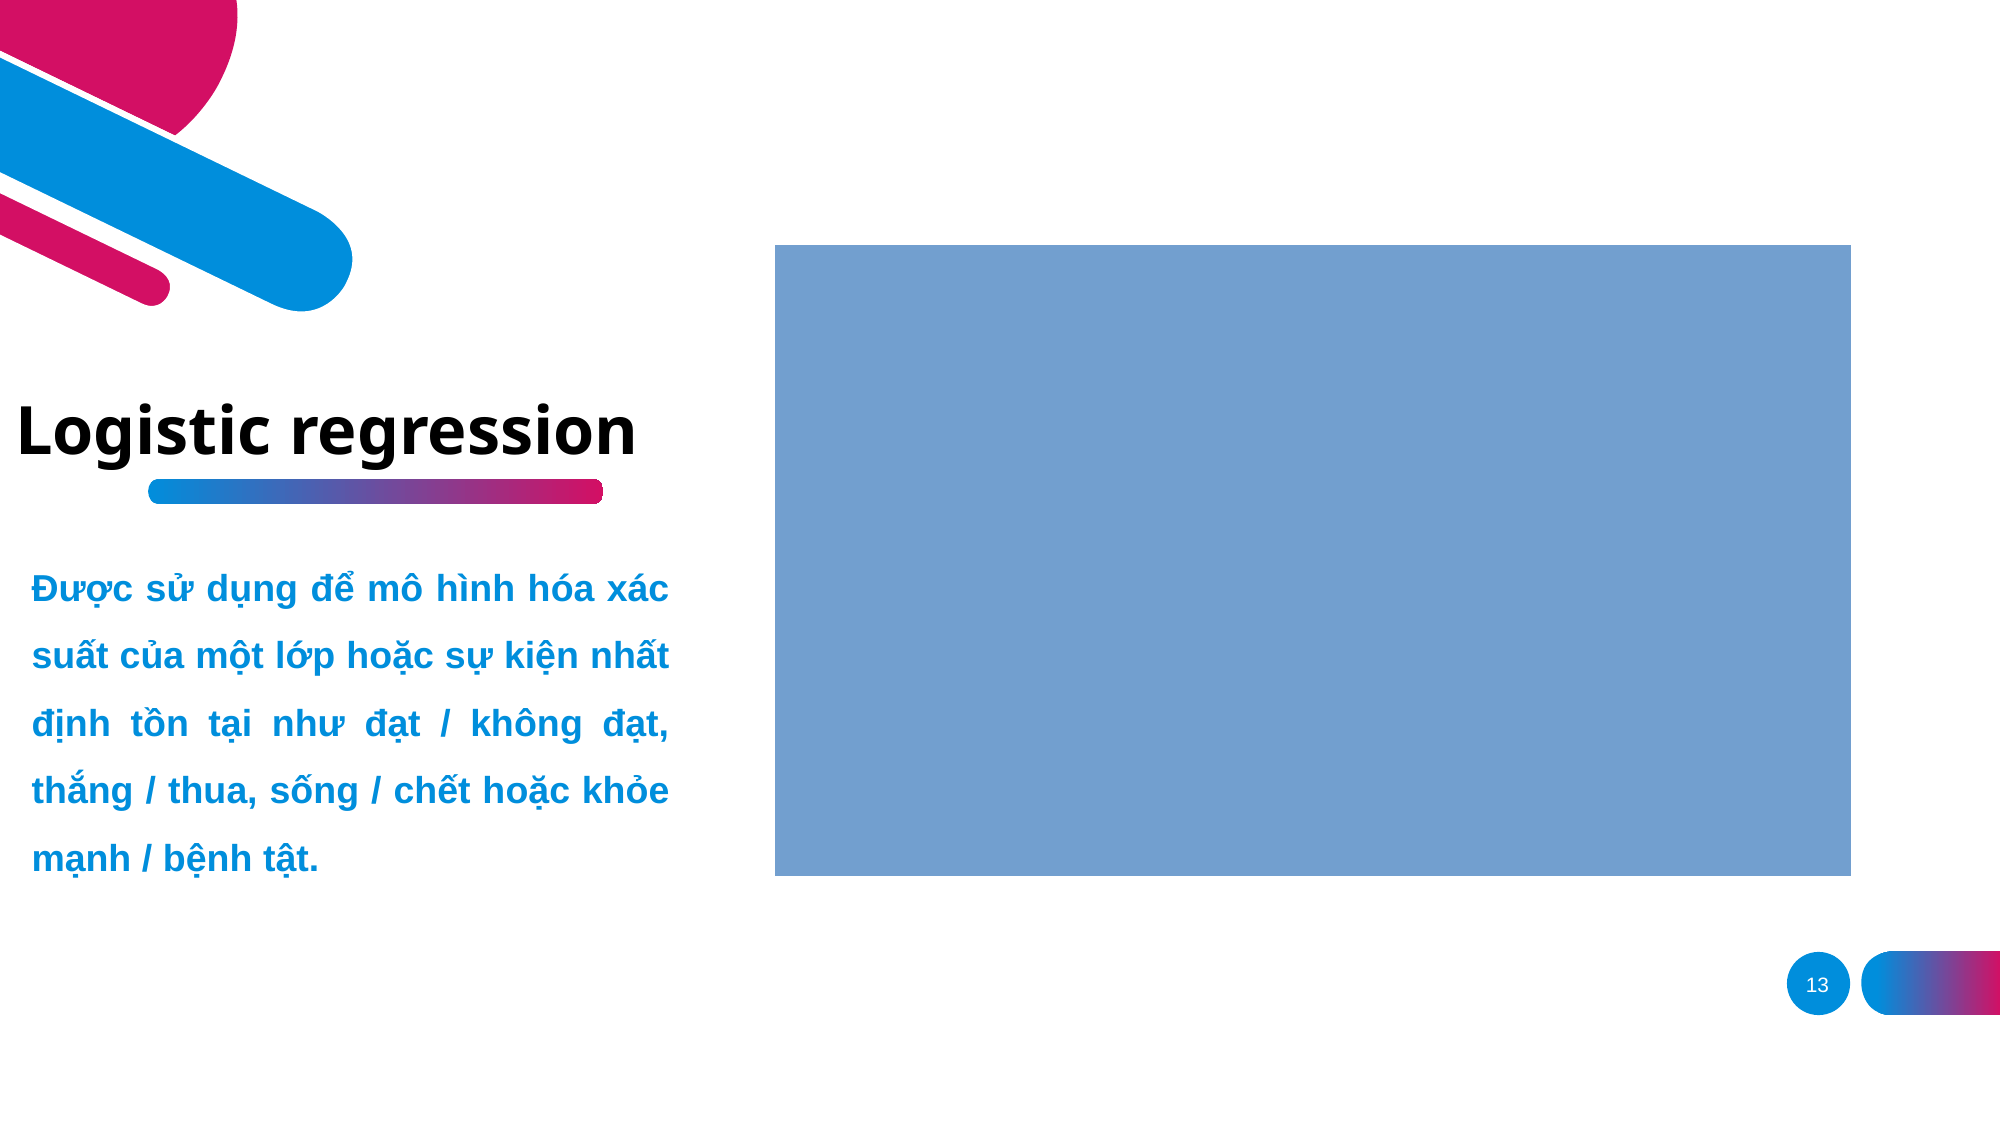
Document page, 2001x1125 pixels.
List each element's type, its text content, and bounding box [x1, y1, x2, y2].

slide_number 13 [1772, 954, 1863, 1015]
list Được sử dụng để mô hình hóa xác suất của một lớp hoặc sự kiện nhất định tồn tại như đạt / không đạt, thắng / thua, sống / chết hoặc khỏe mạnh / bệnh tật. [16, 533, 686, 837]
title Logistic regression [0, 345, 702, 477]
